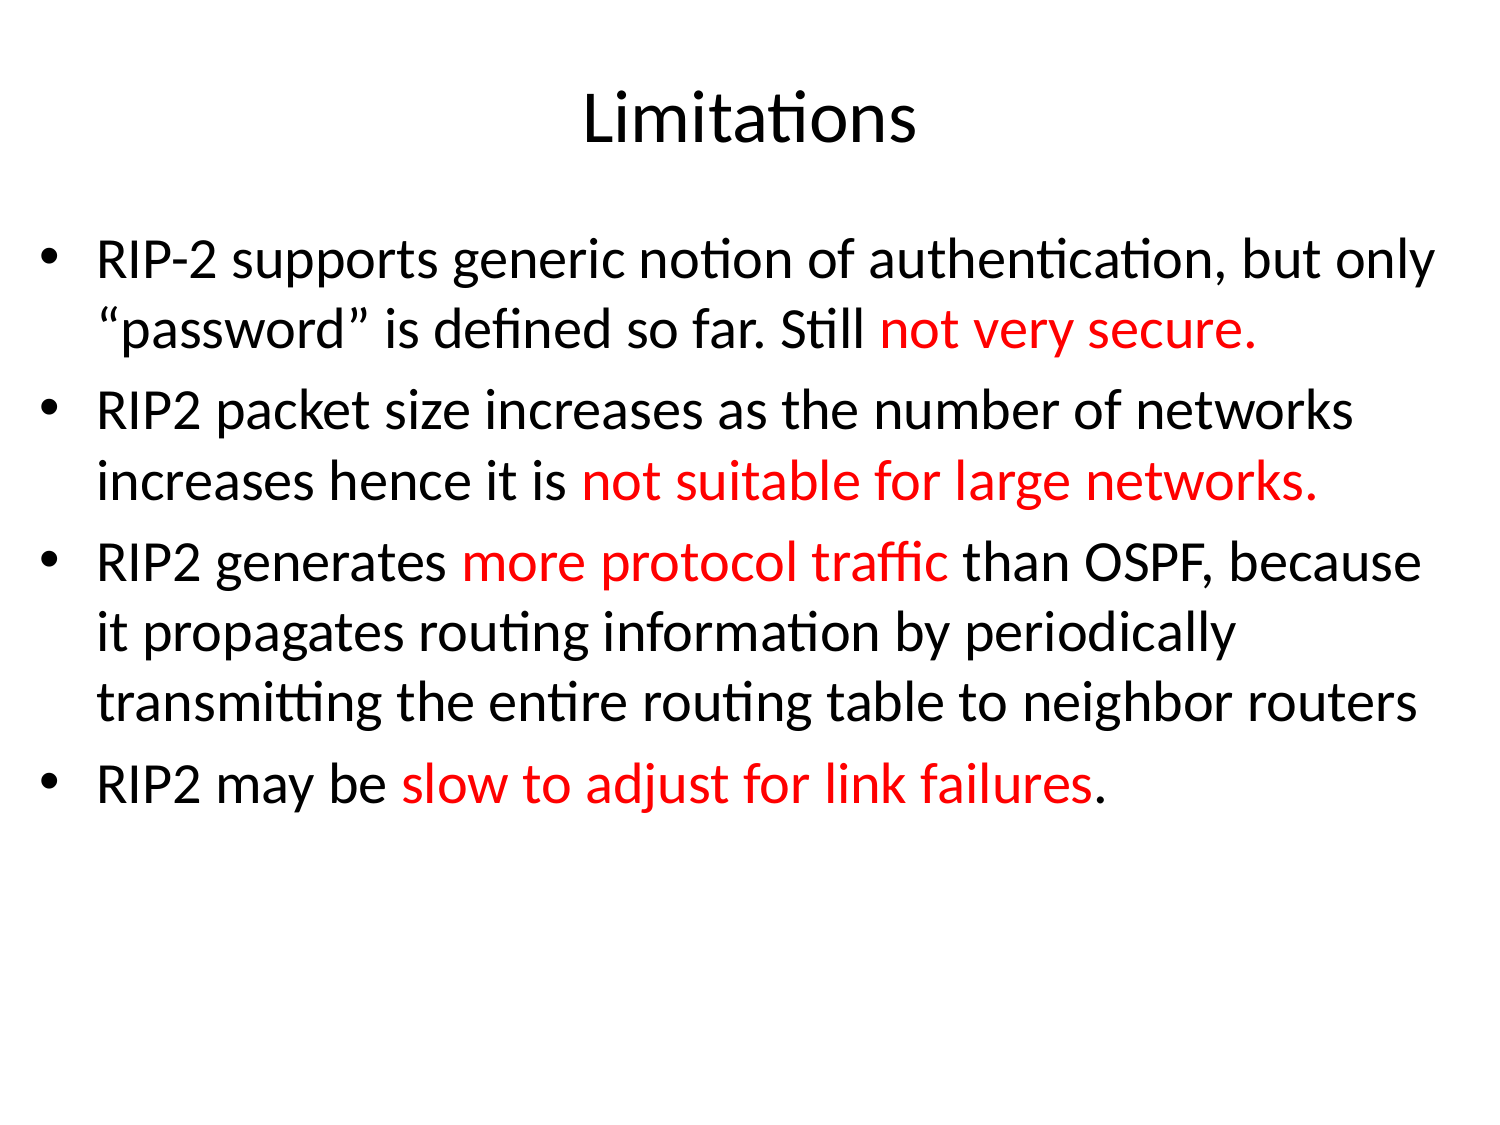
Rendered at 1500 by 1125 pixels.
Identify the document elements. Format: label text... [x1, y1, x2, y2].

title Limitations [103, 59, 1397, 188]
list RIP-2 supports generic notion of authentication, but only “password” is defined so far. Still not very secure. RIP2 packet size increases as the number of networks increases hence it is not suitable for large networks. RIP2 generates more protocol traffic than OSPF, because it propagates routing information by periodically transmitting the entire routing table to neighbor routers RIP2 may be slow to adjust for link failures. [24, 212, 1475, 1088]
